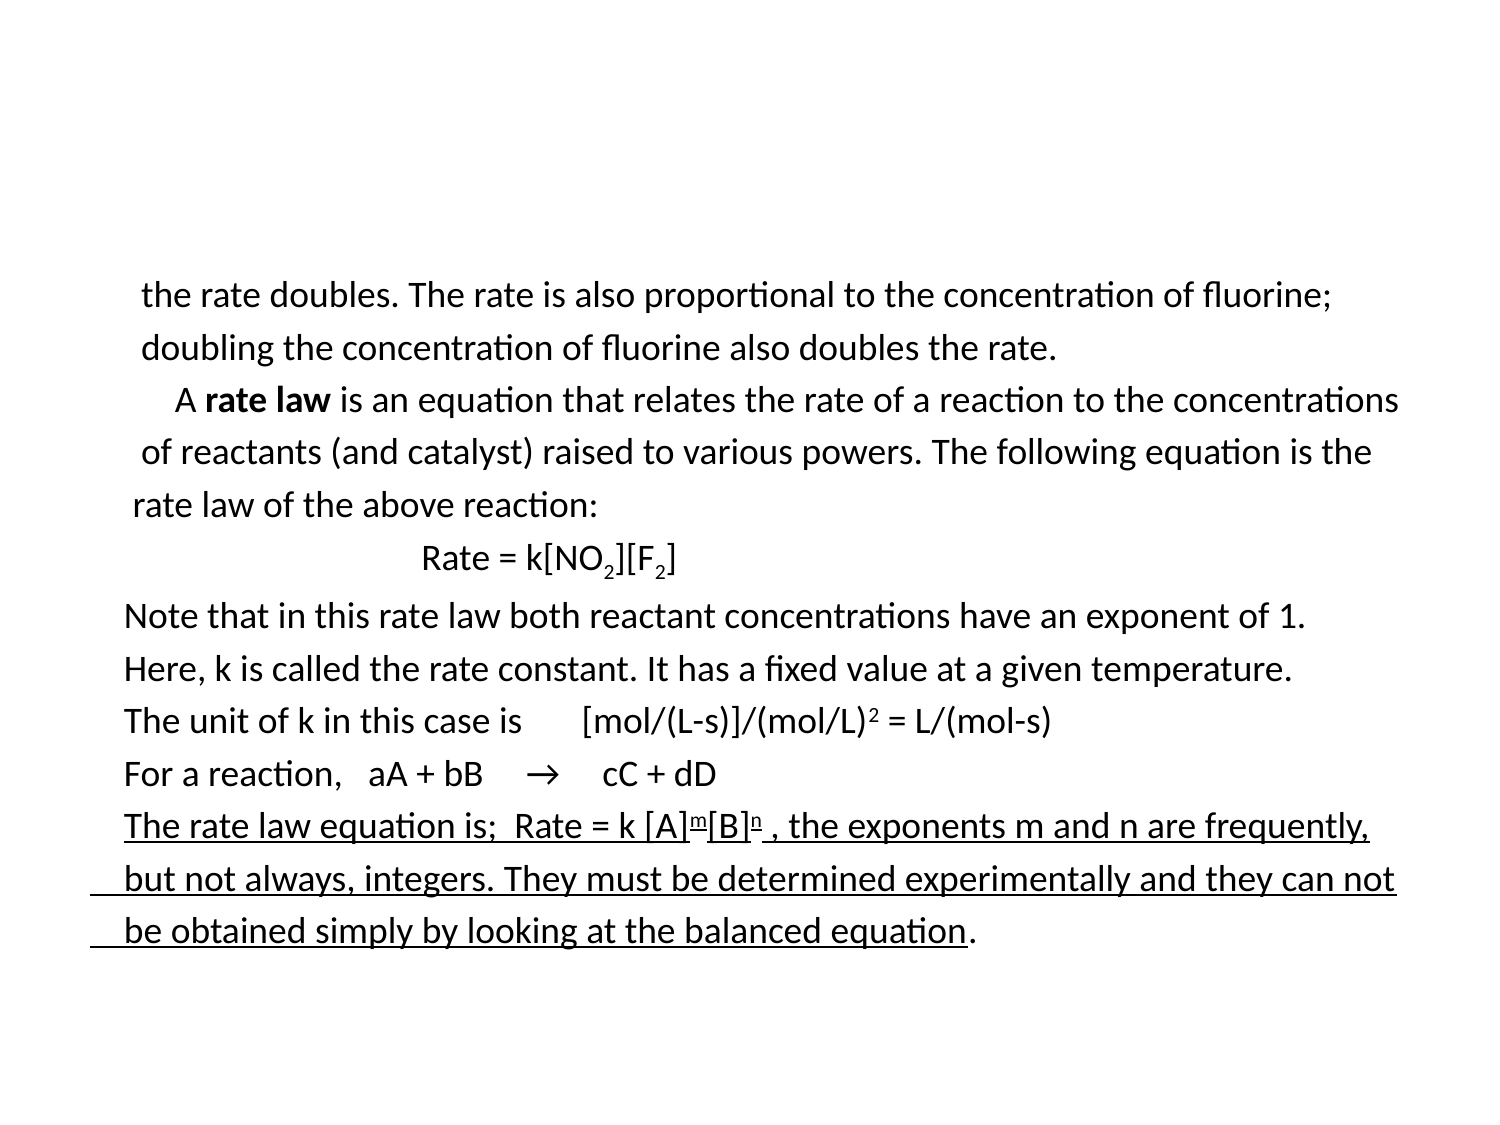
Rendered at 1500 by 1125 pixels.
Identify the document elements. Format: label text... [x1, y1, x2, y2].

list the rate doubles. The rate is also proportional to the concentration of fluorine; doubling the concentration of fluorine also doubles the rate. A rate law is an equation that relates the rate of a reaction to the concentrations of reactants (and catalyst) raised to various powers. The following equation is the rate law of the above reaction: Rate = k[NO2][F2] Note that in this rate law both reactant concentrations have an exponent of 1. Here, k is called the rate constant. It has a fixed value at a given temperature. The unit of k in this case is [mol/(L-s)]/(mol/L)2 = L/(mol-s) For a reaction, aA + bB → cC + dD The rate law equation is; Rate = k [A]m[B]n , the exponents m and n are frequently, but not always, integers. They must be determined experimentally and they can not be obtained simply by looking at the balanced equation. [75, 262, 1425, 1005]
